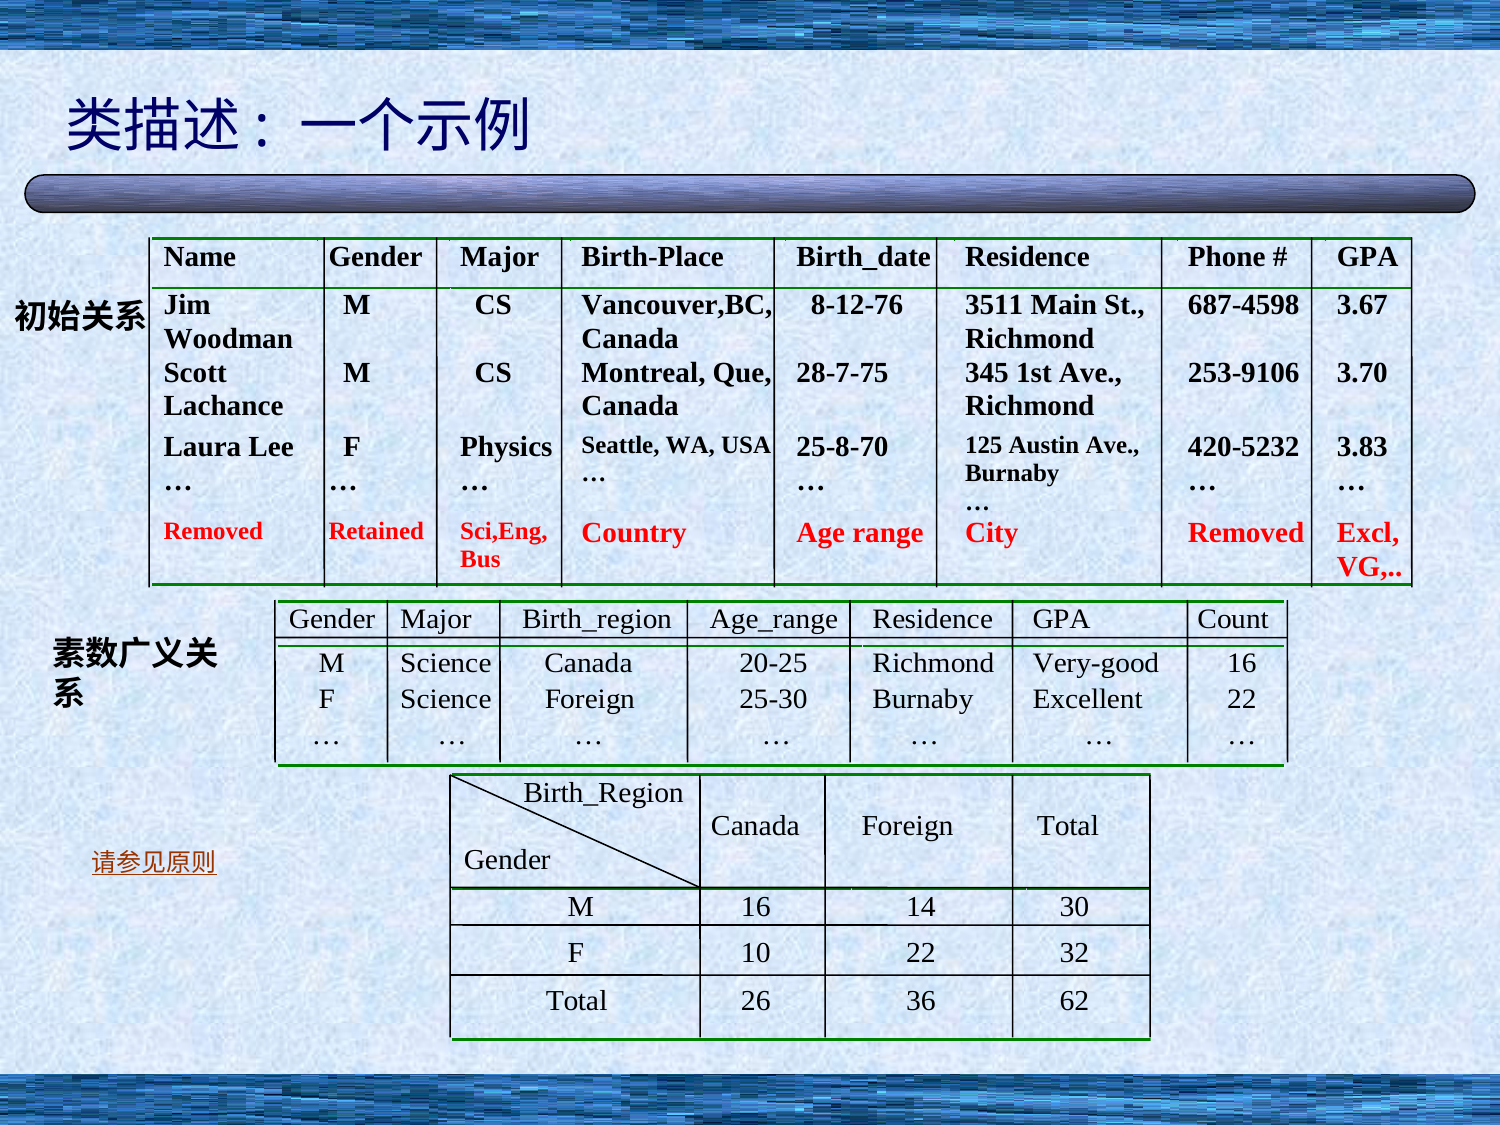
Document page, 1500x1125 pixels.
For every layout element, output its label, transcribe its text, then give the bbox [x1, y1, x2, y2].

text_box 素数广义关系 [37, 624, 257, 720]
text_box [436, 772, 1152, 1082]
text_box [137, 237, 1413, 628]
title 类描述: 一个示例 [50, 99, 1425, 147]
text_box 初始关系 [0, 287, 132, 343]
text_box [262, 599, 1285, 824]
text_box 请参见原则 [76, 839, 252, 891]
picture [0, 0, 1500, 1125]
